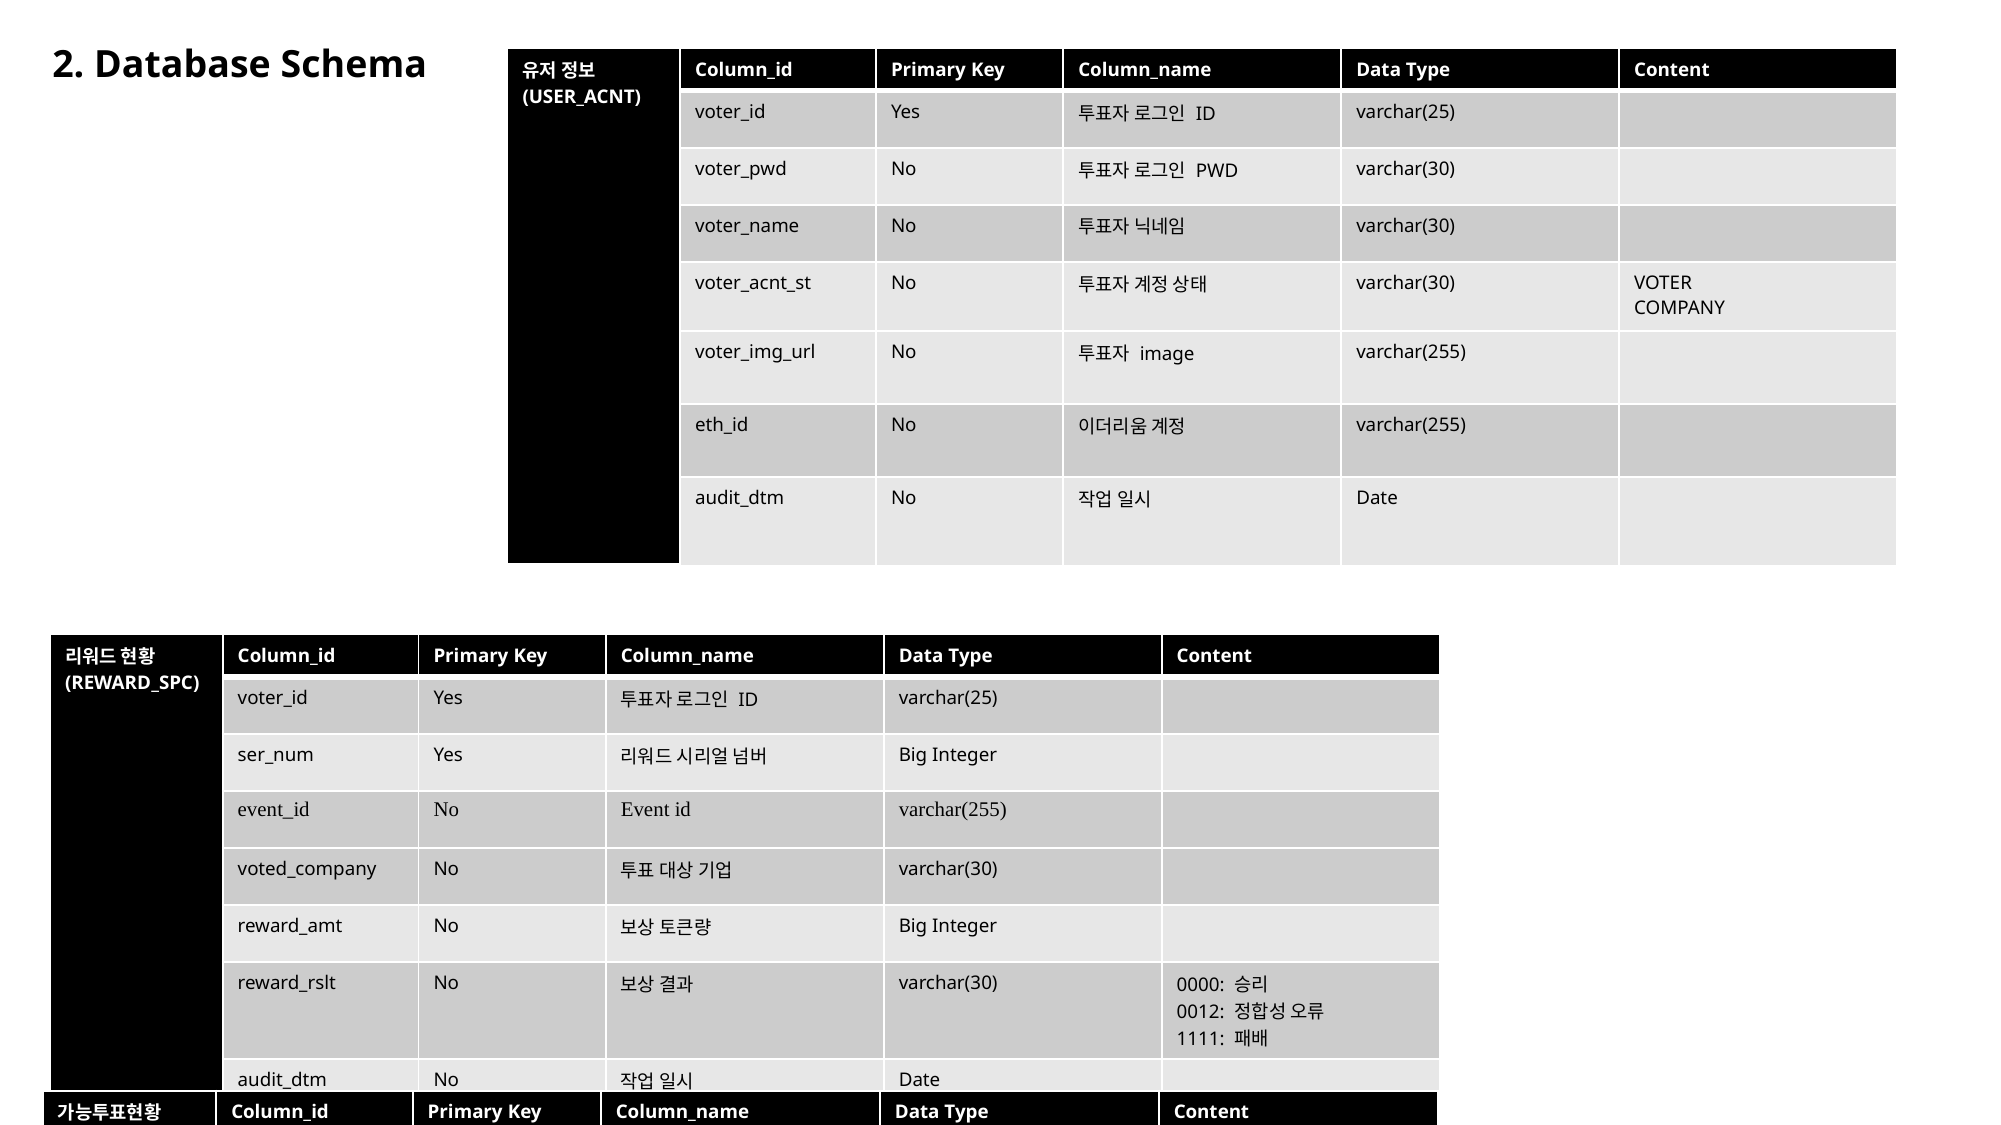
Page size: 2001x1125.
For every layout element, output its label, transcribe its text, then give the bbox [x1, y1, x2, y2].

table_cell 투표자 로그인 PWD [1064, 149, 1340, 204]
table_cell [1163, 906, 1439, 961]
table_cell voted_company [224, 849, 418, 904]
table_cell VOTER COMPANY [1620, 263, 1896, 330]
table_cell varchar(255) [1342, 332, 1618, 403]
table_header Primary Key [419, 635, 605, 674]
table_header Column_name [1064, 49, 1340, 88]
table_cell Big Integer [885, 735, 1161, 790]
table_cell 보상 토큰량 [607, 906, 883, 961]
table_header Content [1160, 1092, 1437, 1125]
table_cell reward_amt [224, 906, 418, 961]
table_cell Event id [607, 792, 883, 847]
table_cell varchar(30) [1342, 263, 1618, 330]
table_cell event_id [224, 792, 418, 847]
table_cell 투표자 로그인 ID [1064, 93, 1340, 147]
table_cell No [419, 849, 605, 904]
table_cell 0000: 승리 0012: 정합성 오류 1111: 패배 [1163, 963, 1439, 1058]
table_cell varchar(30) [885, 849, 1161, 904]
table_cell varchar(25) [1342, 93, 1618, 147]
table_header Column_id [217, 1092, 412, 1125]
table_cell voter_id [224, 680, 418, 733]
table_header Column_name [607, 635, 883, 674]
table_cell Yes [877, 93, 1062, 147]
table_cell Yes [419, 680, 605, 733]
table_cell 리워드 시리얼 넘버 [607, 735, 883, 790]
table_header Column_id [224, 635, 418, 674]
table_cell No [419, 906, 605, 961]
table_cell audit_dtm [681, 478, 875, 565]
table_cell No [877, 332, 1062, 403]
table_cell varchar(30) [1342, 149, 1618, 204]
table_cell [1620, 206, 1896, 261]
table_cell voter_name [681, 206, 875, 261]
table_cell 투표 대상 기업 [607, 849, 883, 904]
table_cell [1163, 1060, 1439, 1090]
table_header 리워드 현황 (REWARD_SPC) [51, 635, 222, 1090]
table_cell voter_pwd [681, 149, 875, 204]
table_cell [1163, 680, 1439, 733]
table_header Content [1163, 635, 1439, 674]
table_header Primary Key [414, 1092, 600, 1125]
table_cell voter_img_url [681, 332, 875, 403]
table_cell 투표자 image [1064, 332, 1340, 403]
table_header Data Type [885, 635, 1161, 674]
table_cell eth_id [681, 405, 875, 476]
table_cell No [877, 263, 1062, 330]
table_cell Big Integer [885, 906, 1161, 961]
table_cell voter_acnt_st [681, 263, 875, 330]
table_cell audit_dtm [224, 1060, 418, 1090]
table_cell [1163, 735, 1439, 790]
table_cell varchar(30) [1342, 206, 1618, 261]
table_cell 투표자 계정 상태 [1064, 263, 1340, 330]
table_cell 보상 결과 [607, 963, 883, 1058]
table_cell No [419, 1060, 605, 1090]
table_cell 투표자 로그인 ID [607, 680, 883, 733]
table_header Primary Key [877, 49, 1062, 88]
table_header 유저 정보 (USER_ACNT) [508, 49, 679, 563]
table_cell No [419, 792, 605, 847]
table_cell No [877, 405, 1062, 476]
table_cell varchar(30) [885, 963, 1161, 1058]
table_cell [1620, 405, 1896, 476]
table_cell varchar(255) [1342, 405, 1618, 476]
table_cell varchar(255) [885, 792, 1161, 847]
table_cell No [419, 963, 605, 1058]
table_cell 이더리움 계정 [1064, 405, 1340, 476]
table_header Data Type [881, 1092, 1158, 1125]
table_cell voter_id [681, 93, 875, 147]
table_header 가능투표현황 (VOTE LIST) [44, 1092, 215, 1125]
table_cell 작업 일시 [1064, 478, 1340, 565]
table_cell Yes [419, 735, 605, 790]
table_cell varchar(25) [885, 680, 1161, 733]
text_box 2. Database Schema [37, 32, 438, 93]
table_cell [1620, 93, 1896, 147]
table_cell [1163, 792, 1439, 847]
table_cell 투표자 닉네임 [1064, 206, 1340, 261]
table_cell [1620, 149, 1896, 204]
table_cell No [877, 206, 1062, 261]
table_cell Date [1342, 478, 1618, 565]
table_cell ser_num [224, 735, 418, 790]
table_cell [1620, 478, 1896, 565]
table_cell reward_rslt [224, 963, 418, 1058]
table_header Column_id [681, 49, 875, 88]
table_cell [1620, 332, 1896, 403]
table_header Content [1620, 49, 1896, 88]
table_cell 작업 일시 [607, 1060, 883, 1090]
table_header Data Type [1342, 49, 1618, 88]
table_cell No [877, 149, 1062, 204]
table_cell [1163, 849, 1439, 904]
table_cell No [877, 478, 1062, 565]
table_cell Date [885, 1060, 1161, 1090]
table_header Column_name [602, 1092, 879, 1125]
